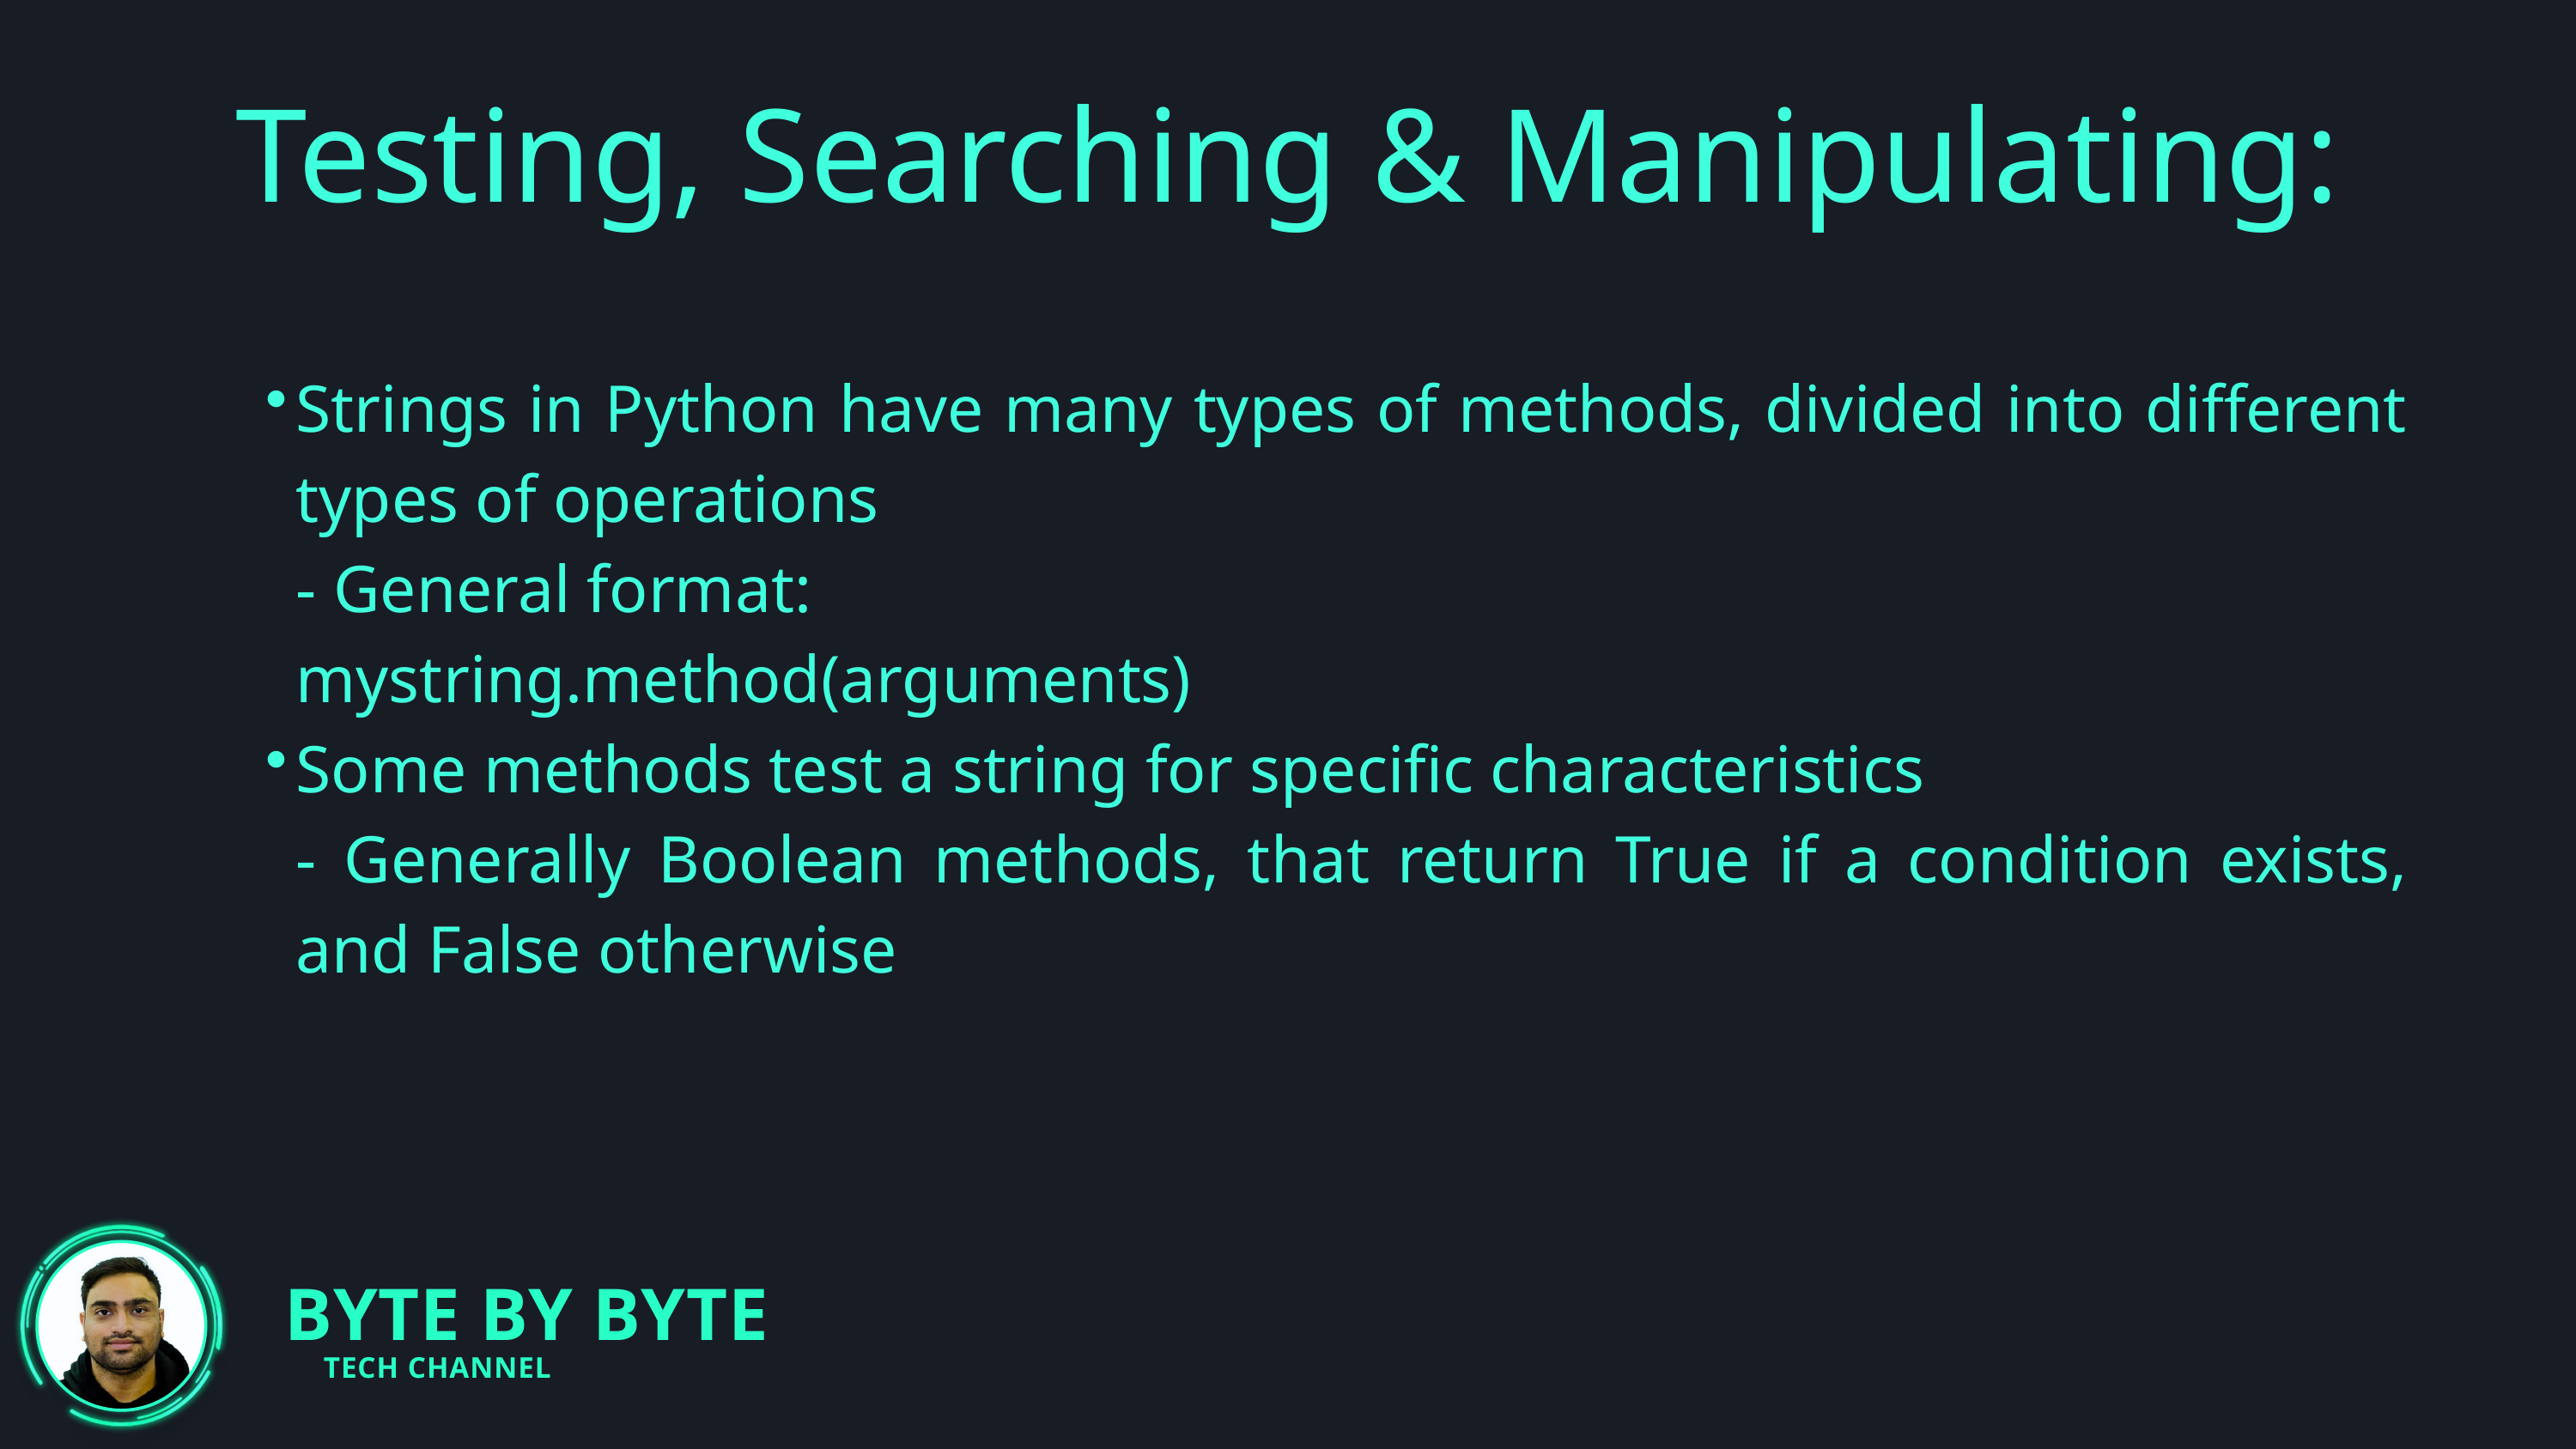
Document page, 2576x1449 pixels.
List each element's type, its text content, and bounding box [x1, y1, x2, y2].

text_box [33, 1238, 210, 1414]
text_box [13, 1217, 155, 1449]
text_box Strings in Python have many types of methods, divided into different types of operations - General format: mystring.method(arguments) Some methods test a string for specific characteristics - Generally Boolean methods, that return True if a condition exists, and False otherwise [155, 220, 2421, 1449]
text_box Testing, Searching & Manipulating: [43, 0, 2533, 228]
